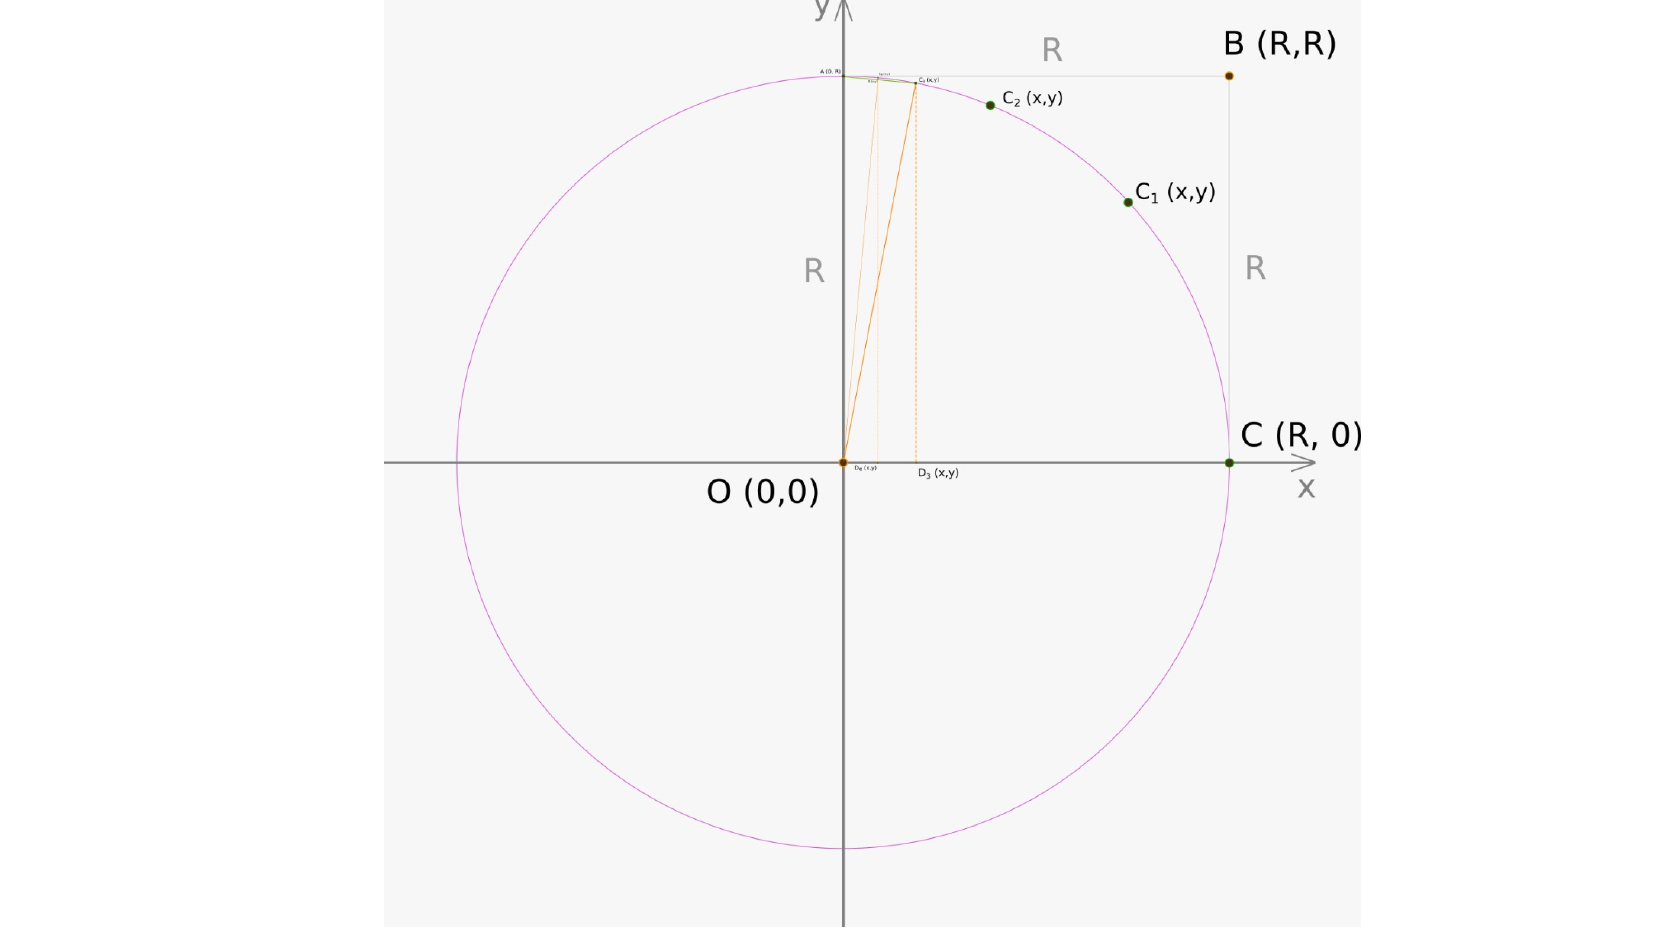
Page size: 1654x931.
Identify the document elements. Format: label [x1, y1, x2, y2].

picture [384, 0, 1361, 928]
